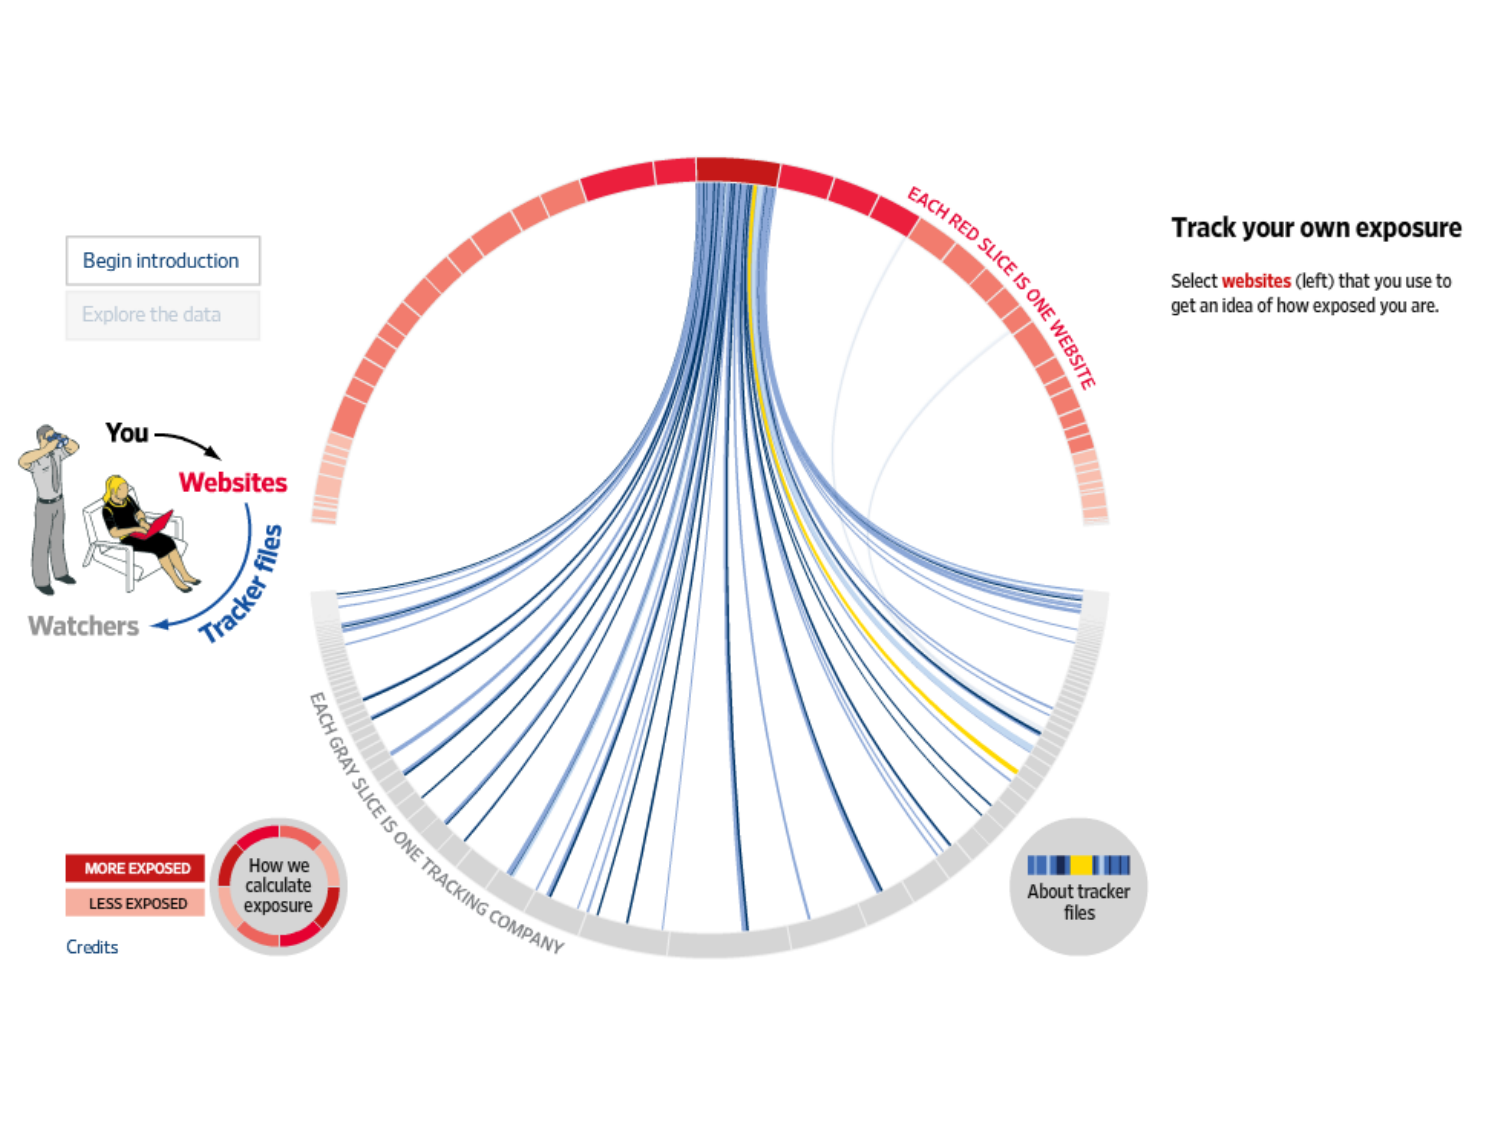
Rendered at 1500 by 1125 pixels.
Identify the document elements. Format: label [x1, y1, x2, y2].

picture [0, 133, 1500, 992]
